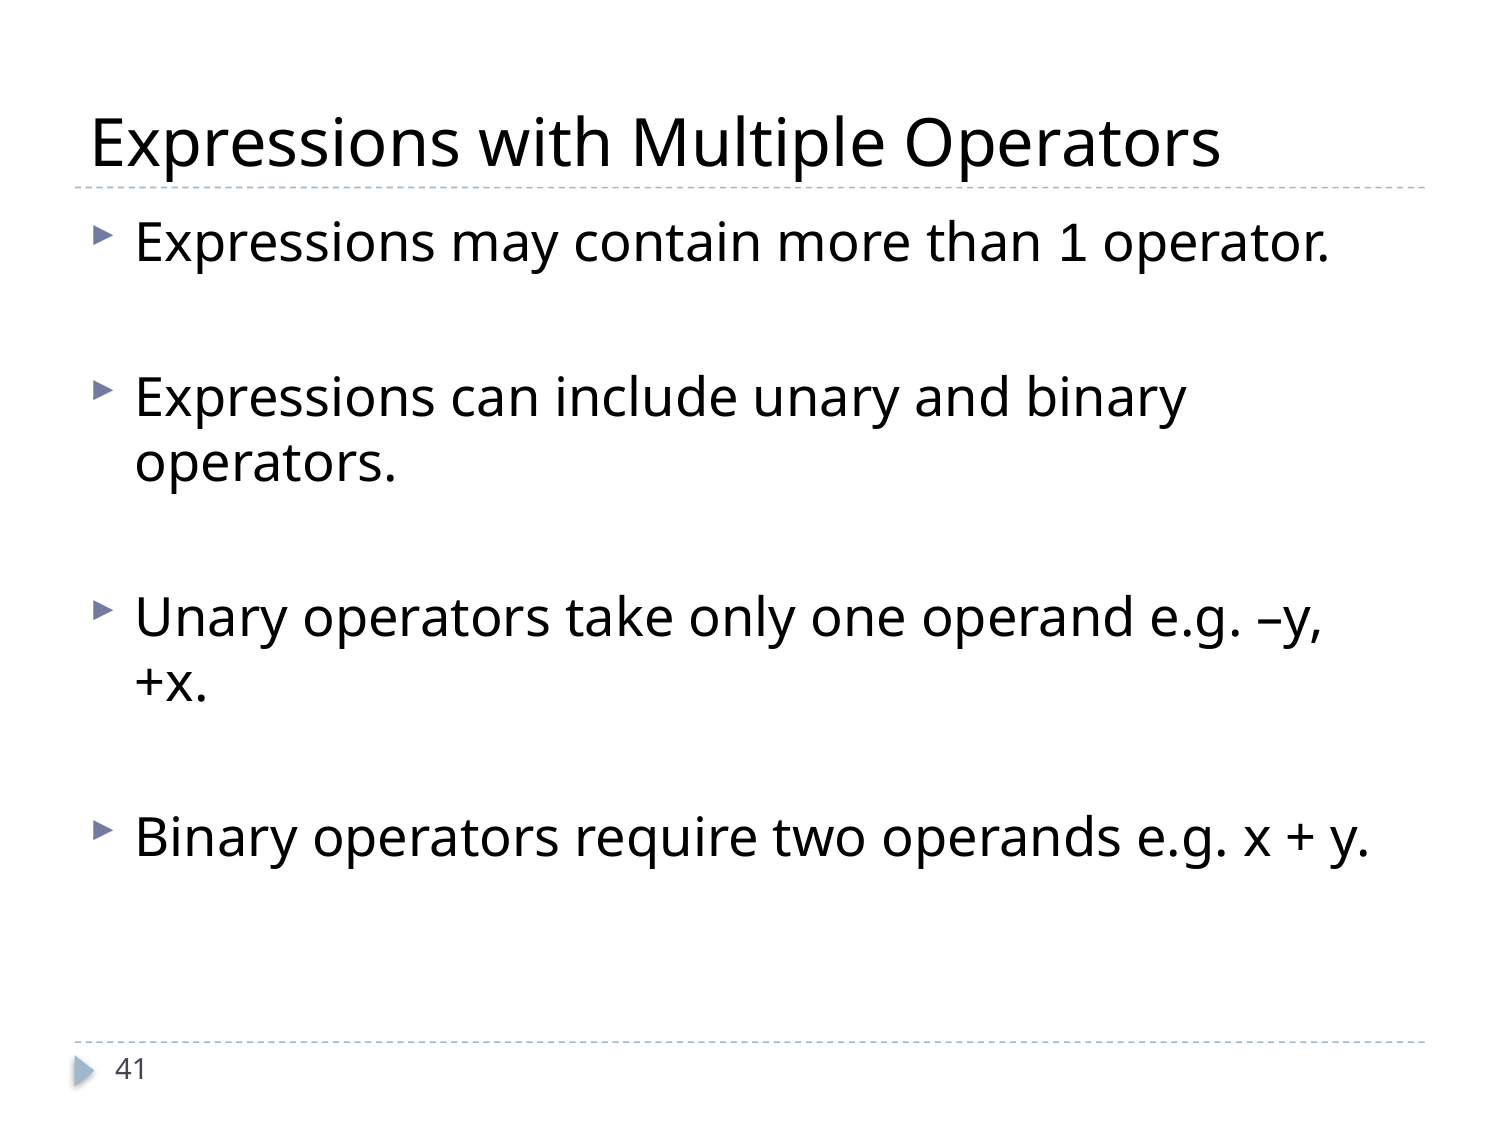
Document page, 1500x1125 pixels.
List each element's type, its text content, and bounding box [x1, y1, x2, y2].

title Expressions with Multiple Operators [75, 24, 1425, 188]
slide_number 41 [100, 1042, 426, 1103]
list Expressions may contain more than 1 operator. Expressions can include unary and binary operators. Unary operators take only one operand e.g. –y, +x. Binary operators require two operands e.g. x + y. [75, 200, 1425, 1010]
